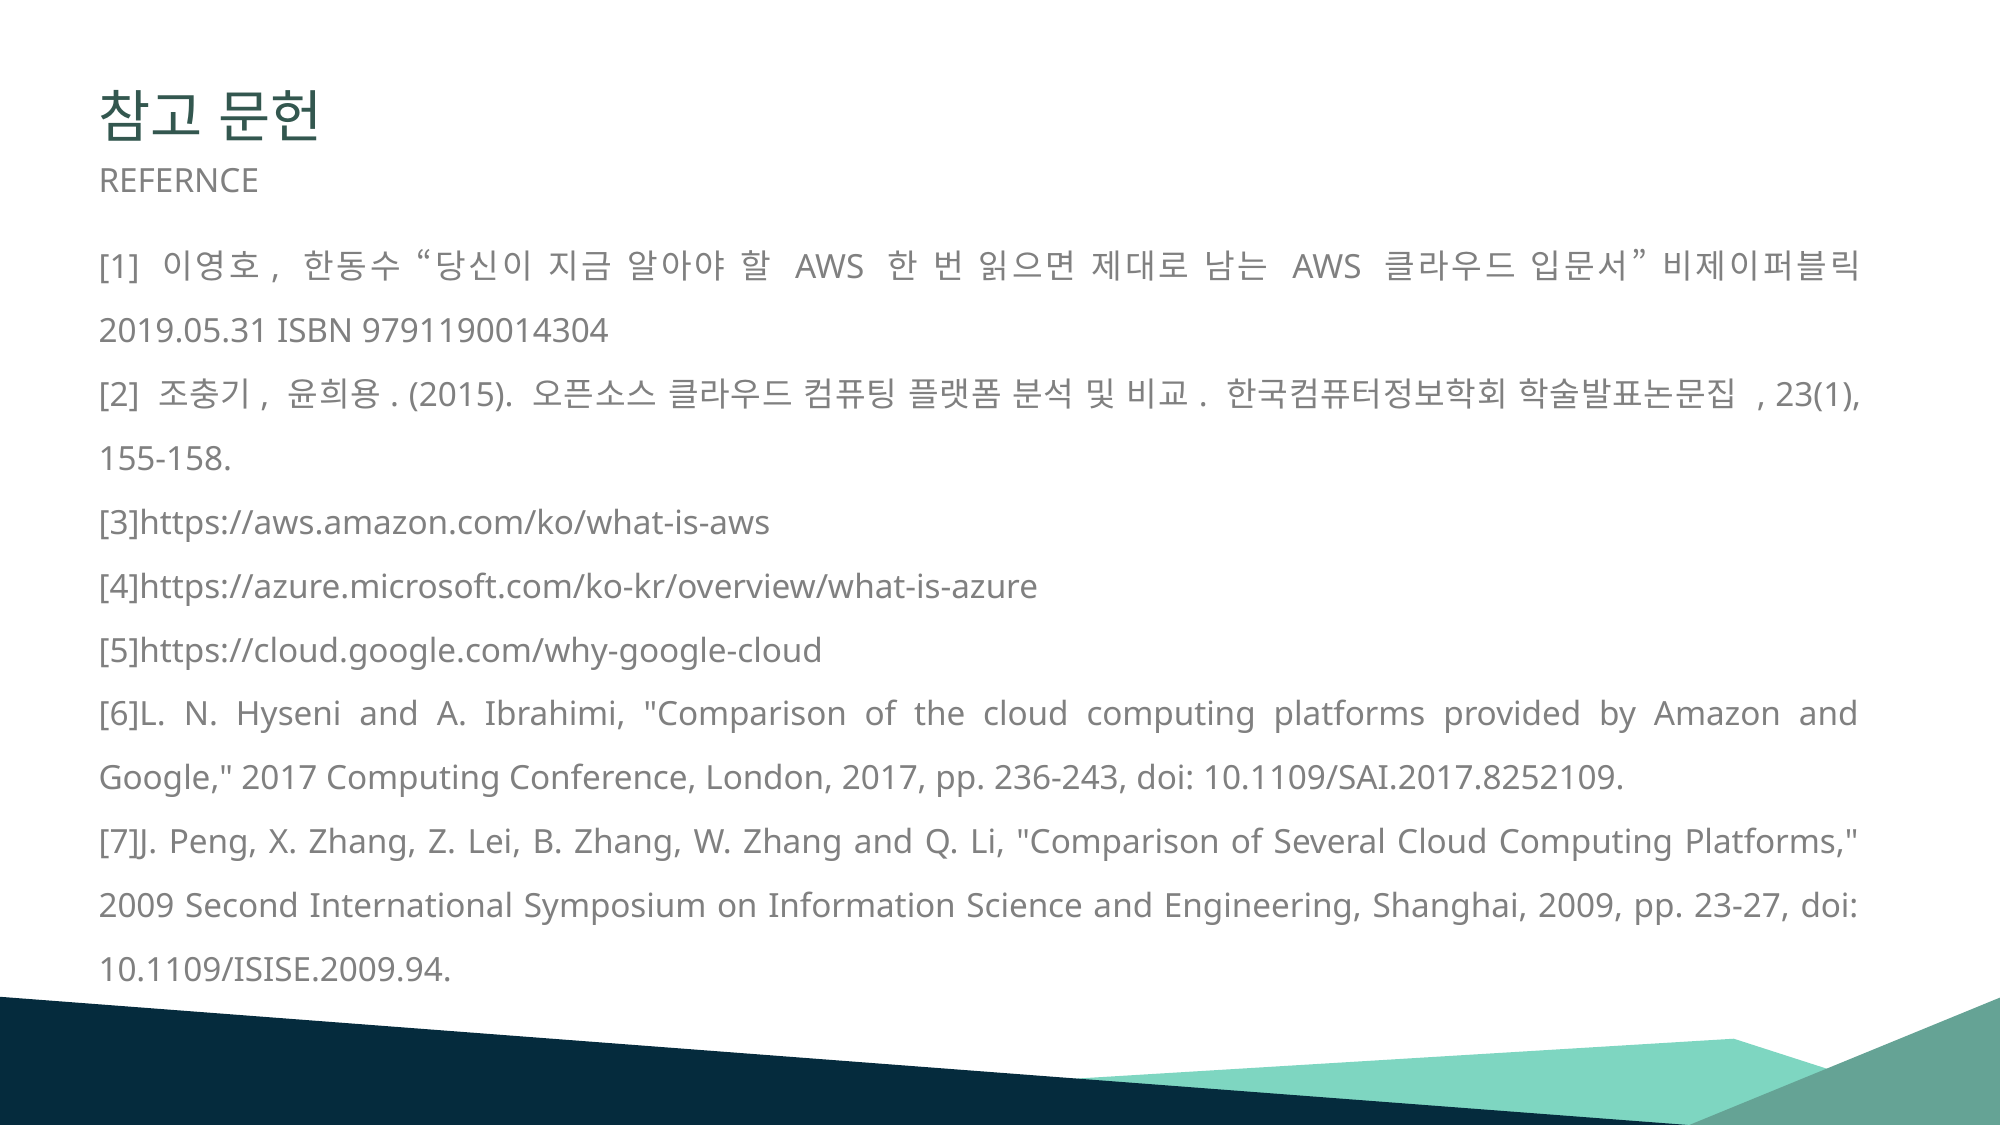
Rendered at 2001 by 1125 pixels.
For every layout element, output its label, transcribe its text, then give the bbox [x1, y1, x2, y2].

text_box REFERNCE [83, 155, 740, 198]
text_box [1] 이영호, 한동수 “당신이 지금 알아야 할 AWS 한 번 읽으면 제대로 남는 AWS 클라우드 입문서” 비제이퍼블릭 2019.05.31 ISBN 9791190014304 [2] 조충기, 윤희용. (2015). 오픈소스 클라우드 컴퓨팅 플랫폼 분석 및 비교. 한국컴퓨터정보학회 학술발표논문집 , 23(1), 155-158. [3]https://aws.amazon.com/ko/what-is-aws [4]https://azure.microsoft.com/ko-kr/overview/what-is-azure [5]https://cloud.google.com/why-google-cloud [6]L. N. Hyseni and A. Ibrahimi, "Comparison of the cloud computing platforms provided by Amazon and Google," 2017 Computing Conference, London, 2017, pp. 236-243, doi: 10.1109/SAI.2017.8252109. [7]J. Peng, X. Zhang, Z. Lei, B. Zhang, W. Zhang and Q. Li, "Comparison of Several Cloud Computing Platforms," 2009 Second International Symposium on Information Science and Engineering, Shanghai, 2009, pp. 23-27, doi: 10.1109/ISISE.2009.94. [83, 214, 1877, 996]
text_box 참고 문헌 [83, 80, 1115, 158]
